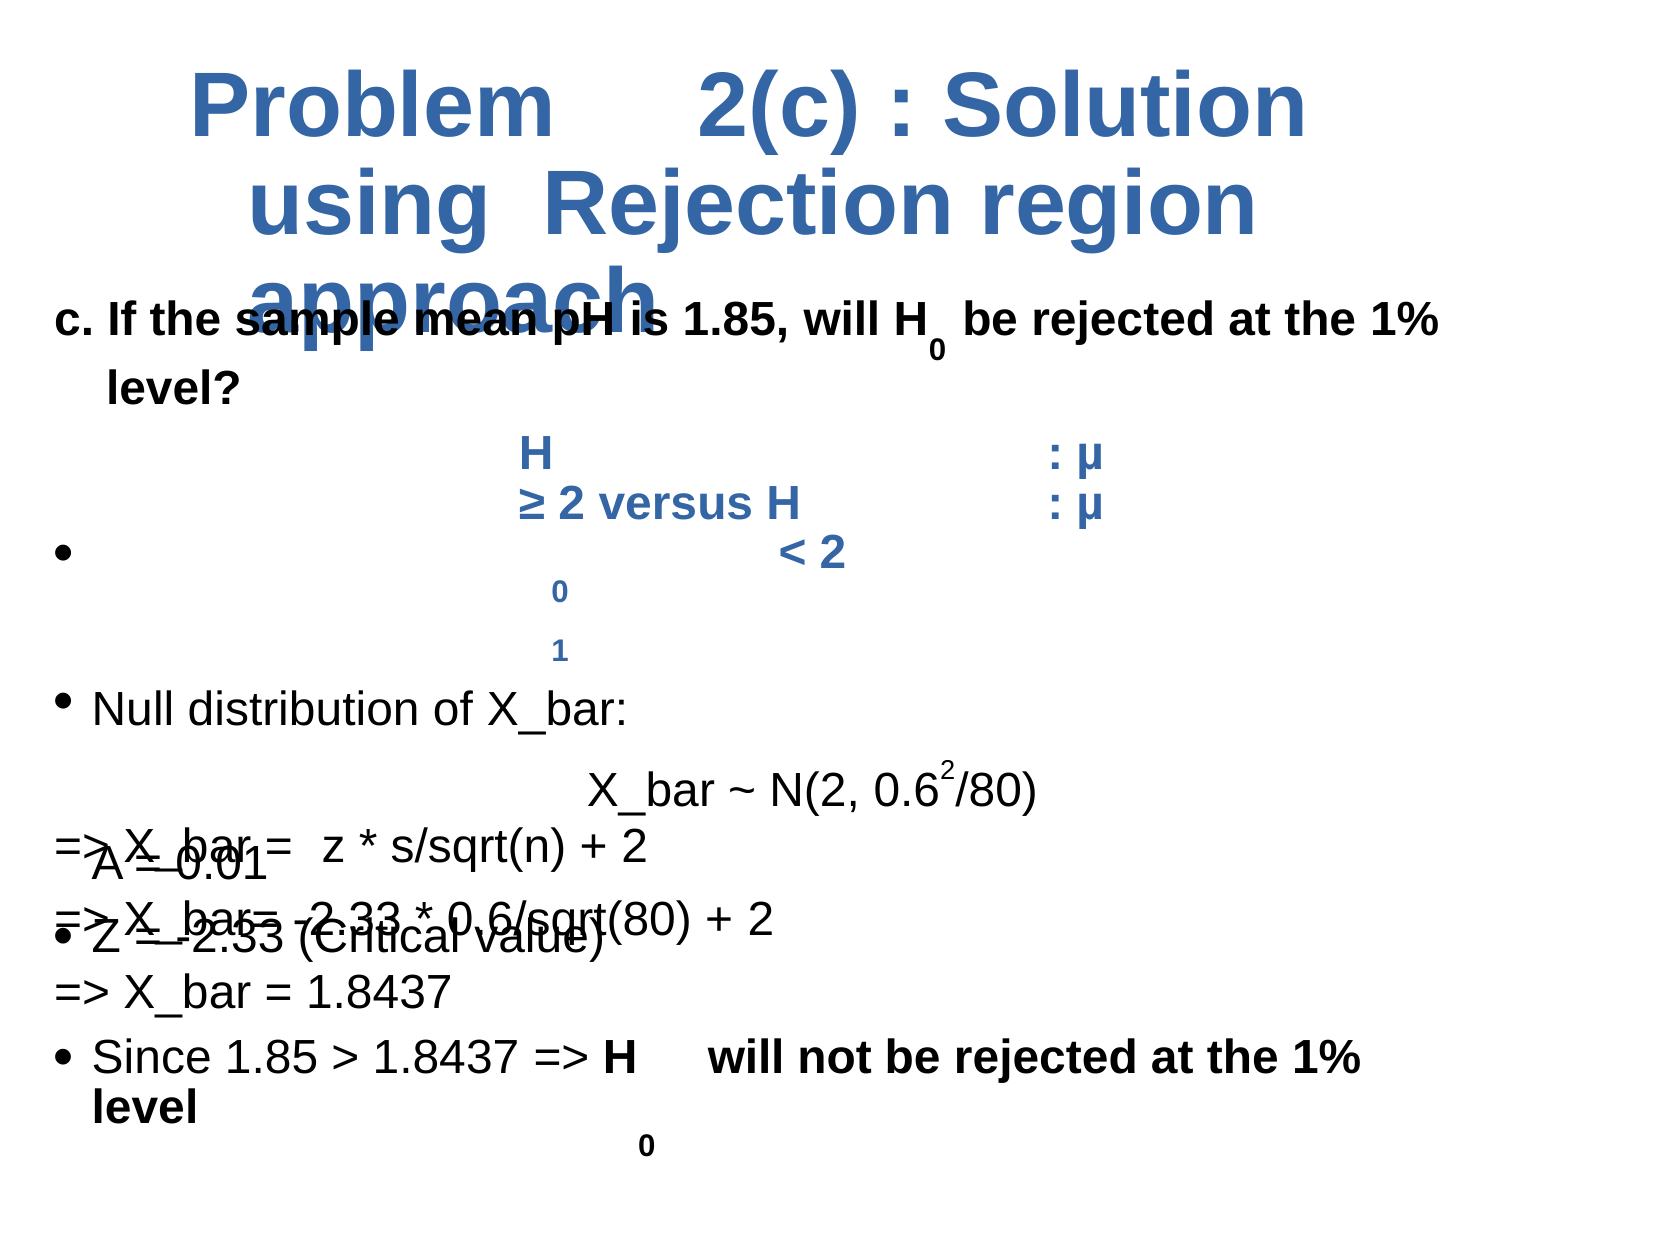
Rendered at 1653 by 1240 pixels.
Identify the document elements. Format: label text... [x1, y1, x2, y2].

text_box 0 [926, 345, 949, 367]
title Problem 2(c) : Solution using Rejection region approach [187, 41, 1465, 351]
text_box c. If the sample mean pH is 1.85, will H be rejected at the 1% [52, 285, 1440, 345]
text_box level? [104, 354, 245, 414]
text_box => X_bar = z * s/sqrt(n) + 2 => X_bar= -2.33 * 0.6/sqrt(80) + 2 => X_bar = 1.8437 Since 1.85 > 1.8437 => H will not be rejected at the 1% level 0 [52, 797, 1447, 1163]
text_box H : µ ≥ 2 versus H : µ < 2 0 1 Null distribution of X_bar: X_bar ~ N(2, 0.62/80) Α = 0.01 Z = -2.33 (Critical value) [52, 426, 1111, 797]
